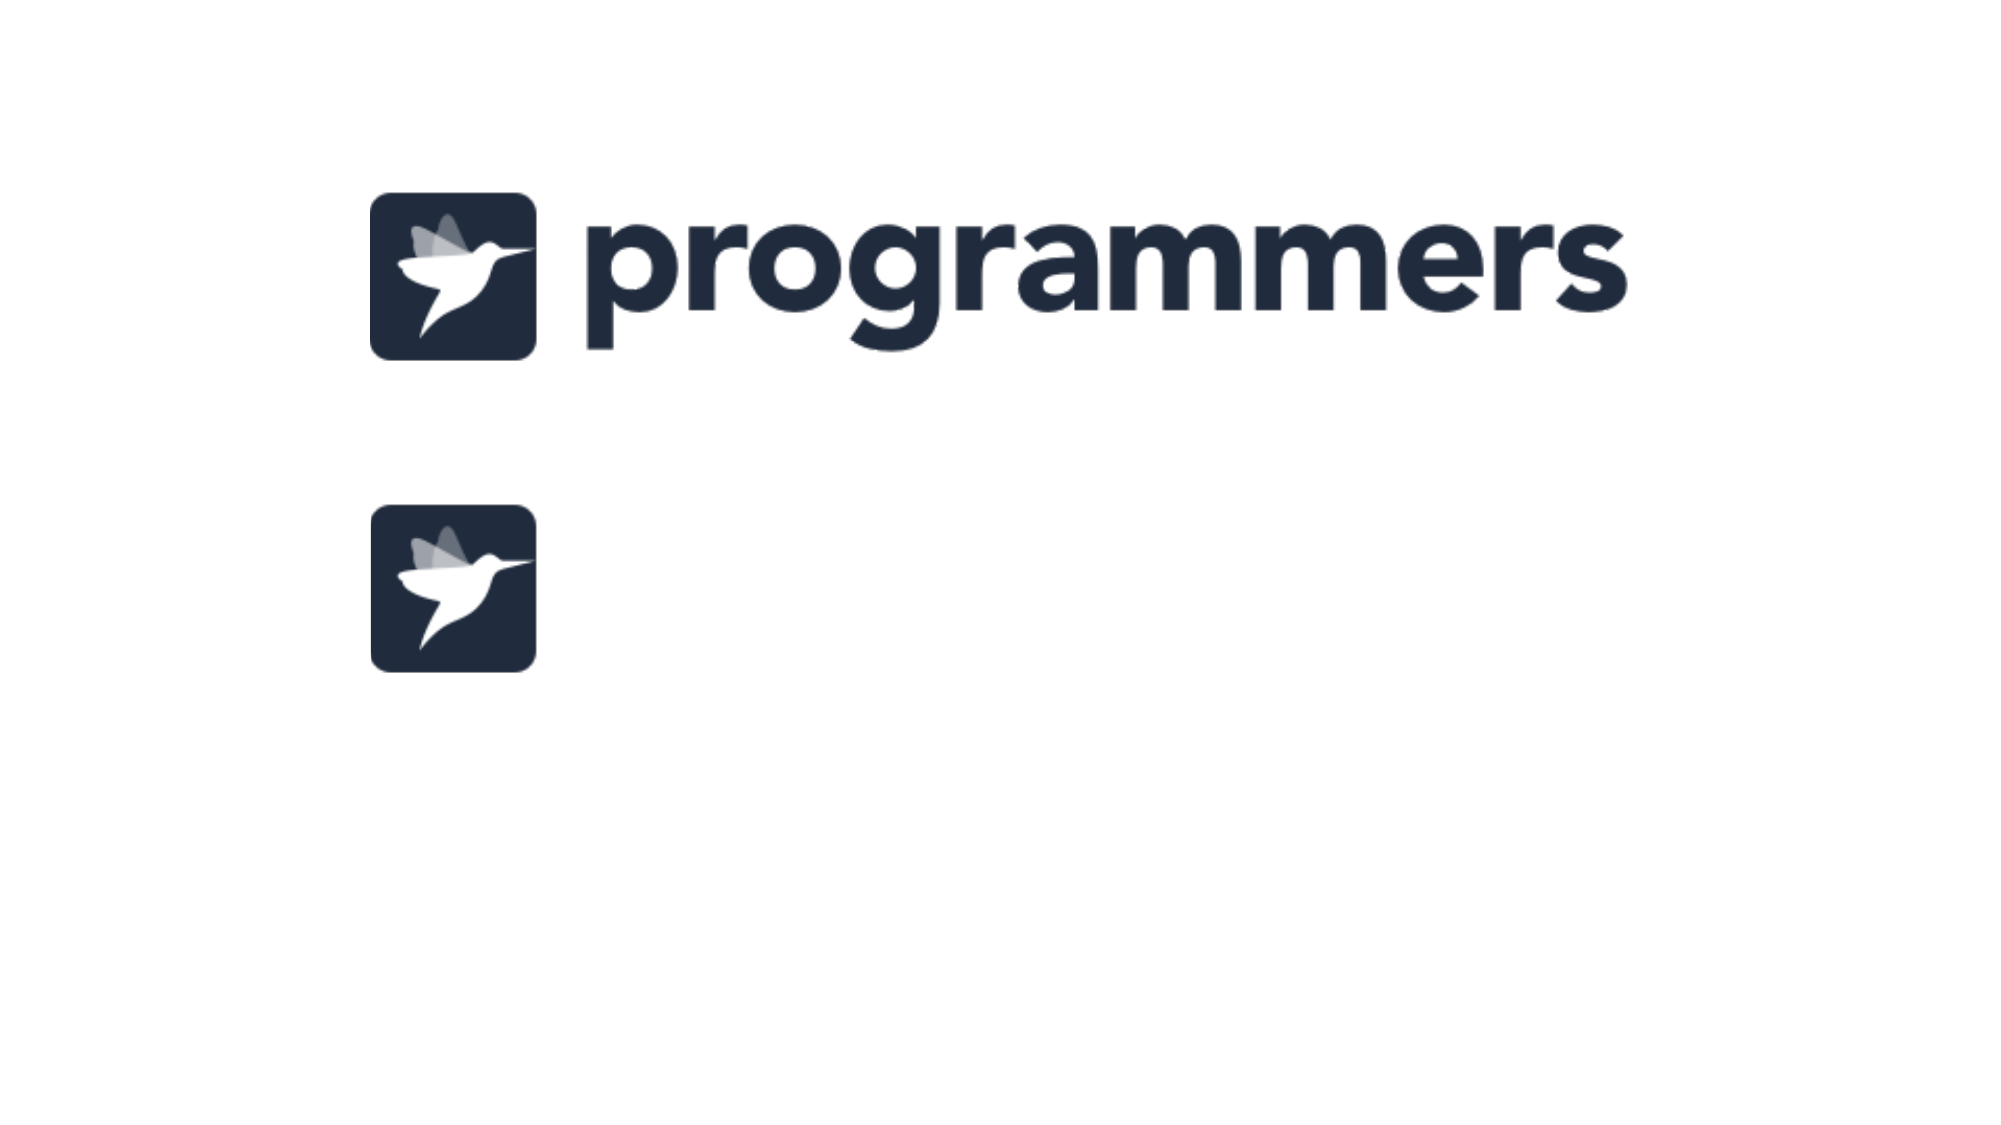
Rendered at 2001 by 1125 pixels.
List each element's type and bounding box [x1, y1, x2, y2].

picture [370, 139, 1630, 407]
picture [370, 503, 542, 677]
